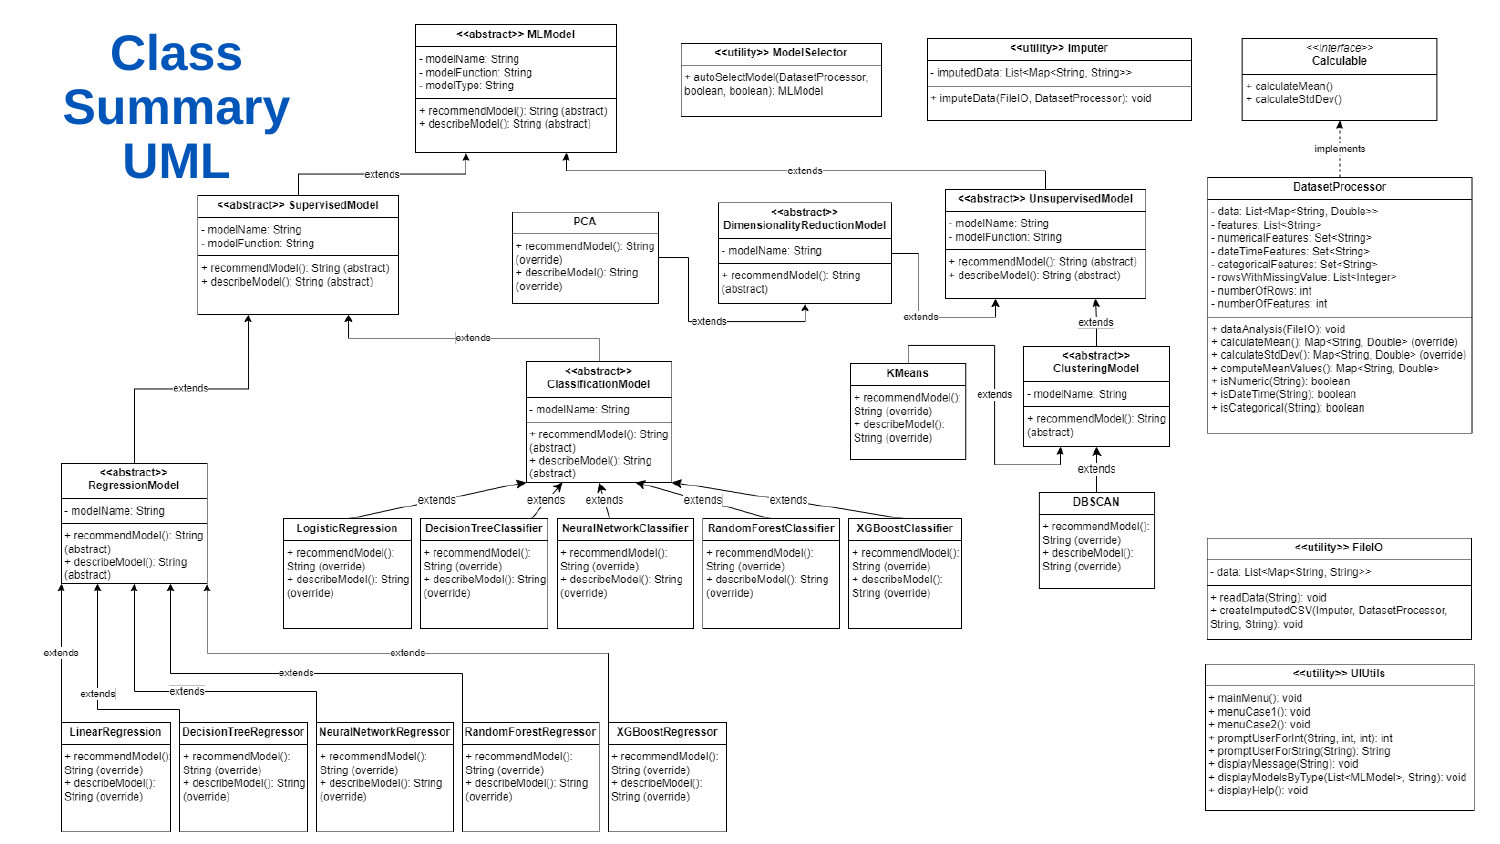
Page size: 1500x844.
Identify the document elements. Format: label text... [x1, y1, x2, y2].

picture [43, 24, 1476, 832]
title Class Summary UML [21, 12, 332, 192]
